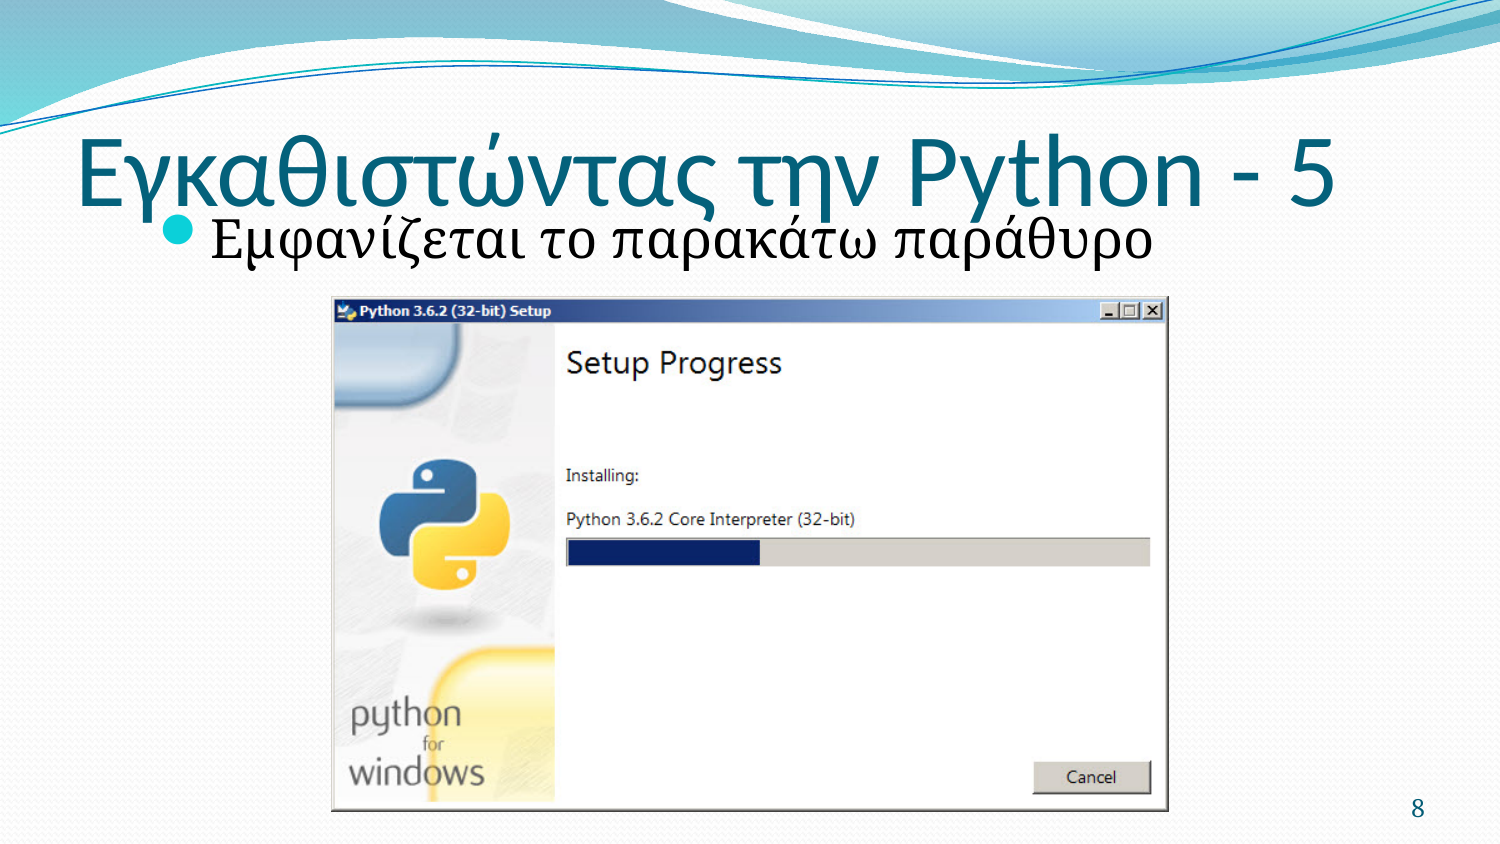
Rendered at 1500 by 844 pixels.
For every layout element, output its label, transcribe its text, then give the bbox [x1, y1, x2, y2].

title Εγκαθιστώντας την Python - 5 [75, 86, 1425, 228]
slide_number 8 [1299, 782, 1425, 827]
title Δεδομένα [324, 298, 330, 754]
title Δεδομένα [1169, 298, 1175, 754]
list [330, 296, 1169, 813]
list Εμφανίζεται το παρακάτω παράθυρο [143, 196, 1357, 754]
